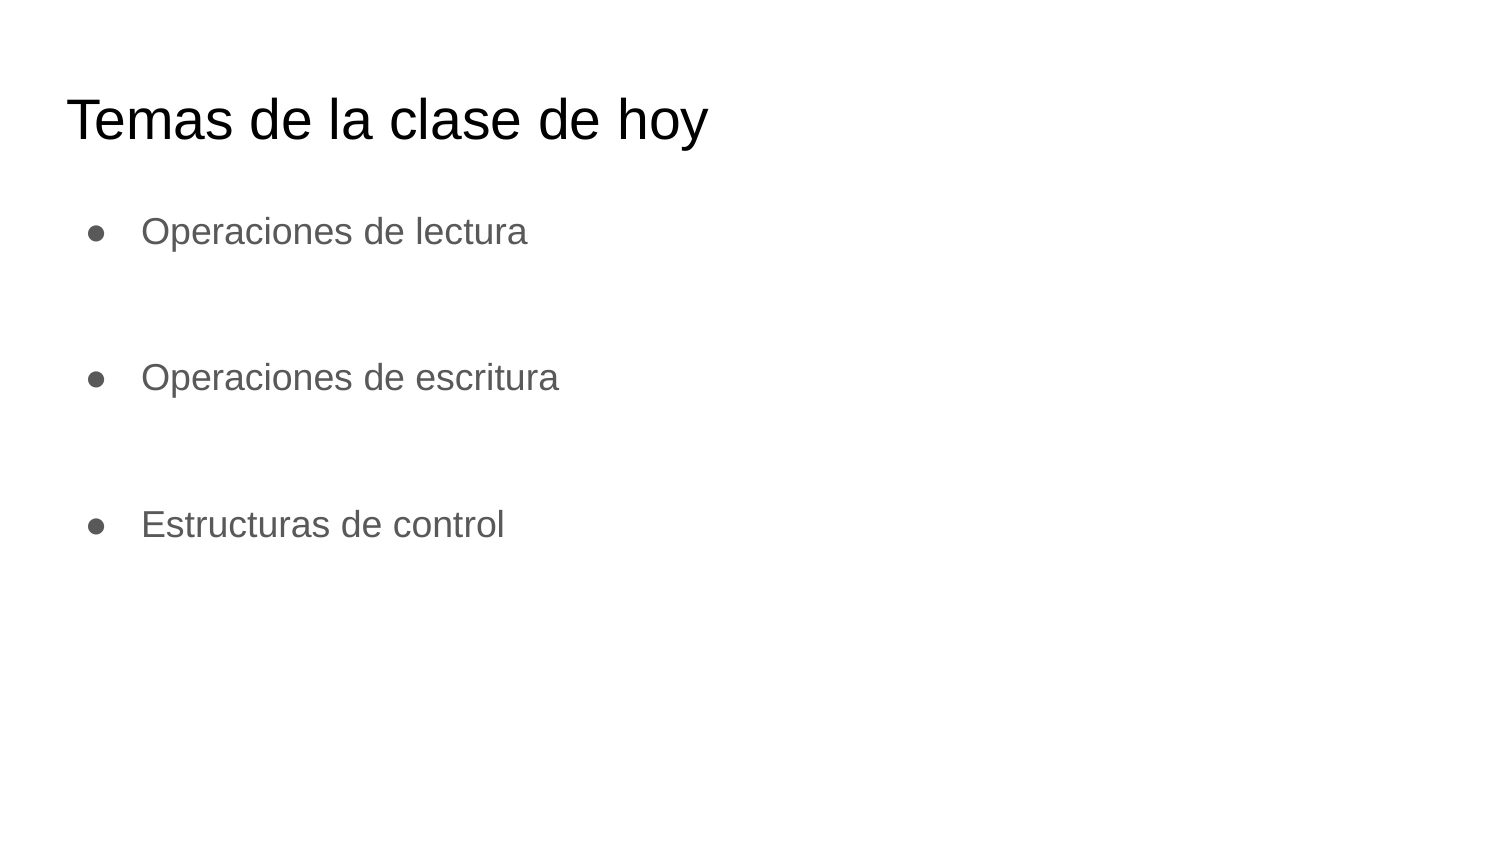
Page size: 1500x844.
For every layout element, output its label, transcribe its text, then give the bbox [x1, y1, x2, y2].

list Operaciones de lectura Operaciones de escritura Estructuras de control [51, 189, 1449, 750]
title Temas de la clase de hoy [51, 72, 1449, 167]
